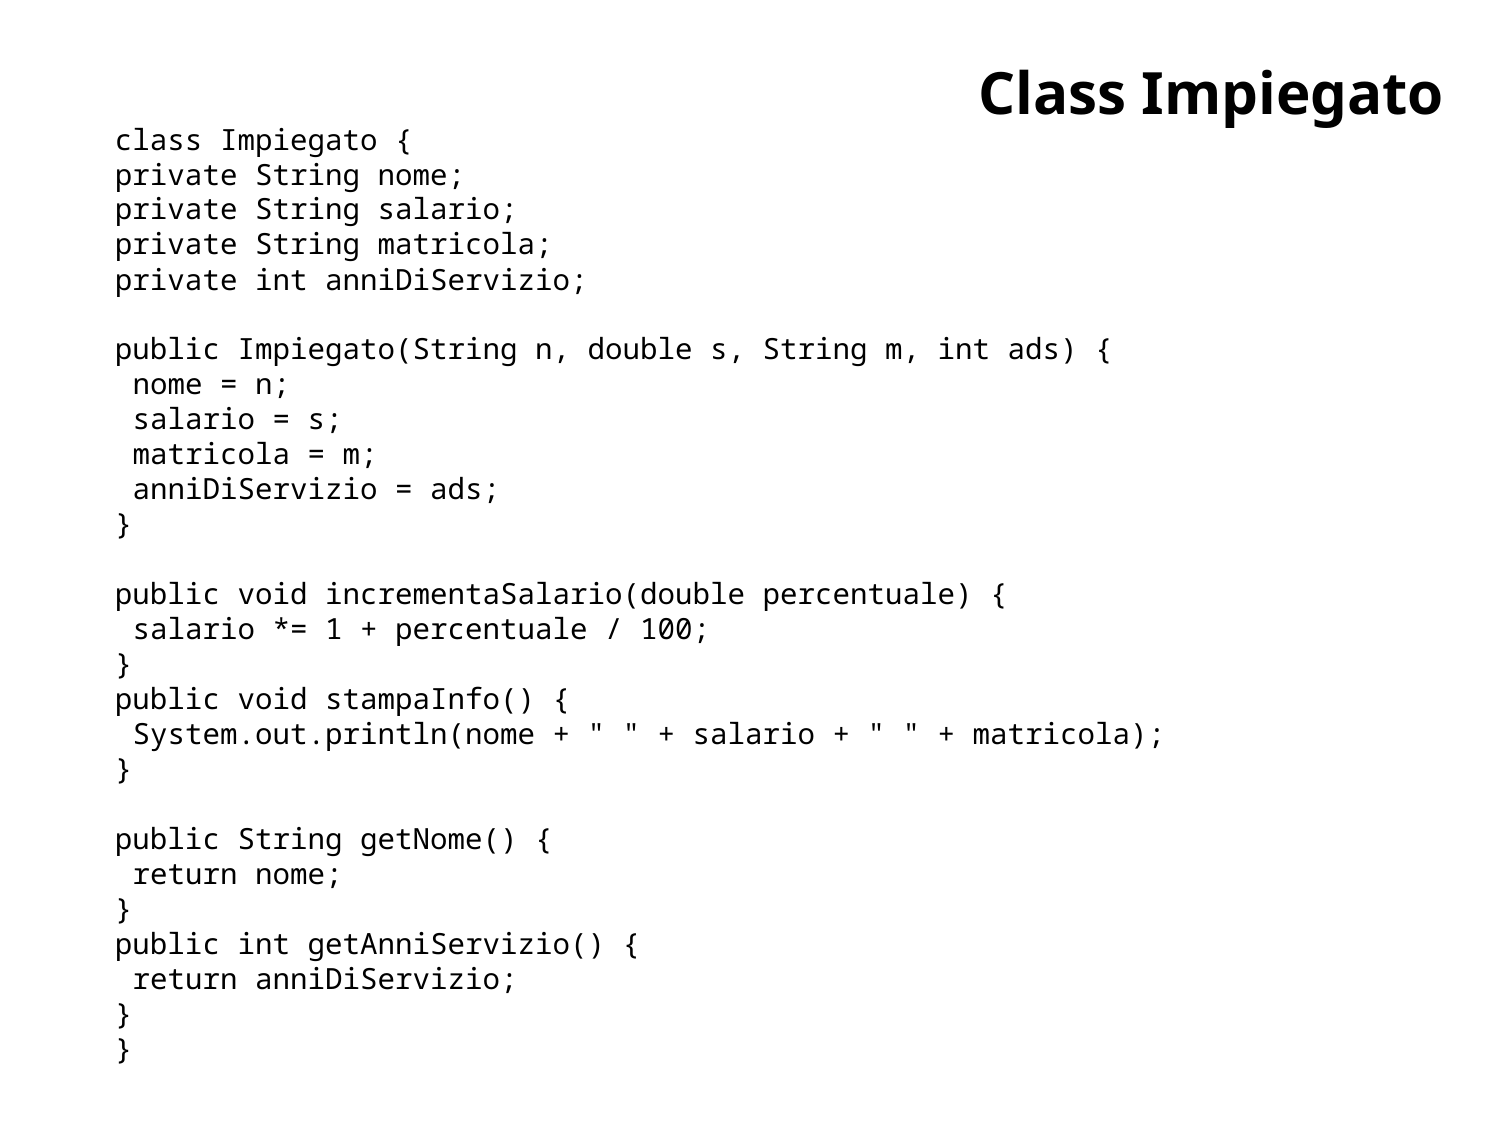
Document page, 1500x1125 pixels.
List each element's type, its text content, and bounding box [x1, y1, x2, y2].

title Class Impiegato [75, 45, 1459, 138]
text_box class Impiegato { private String nome; private String salario; private String matricola; private int anniDiServizio; public Impiegato(String n, double s, String m, int ads) { nome = n; salario = s; matricola = m; anniDiServizio = ads; } public void incrementaSalario(double percentuale) { salario *= 1 + percentuale / 100; } public void stampaInfo() { System.out.println(nome + " " + salario + " " + matricola); } public String getNome() { return nome; } public int getAnniServizio() { return anniDiServizio; } } [100, 113, 1294, 1108]
